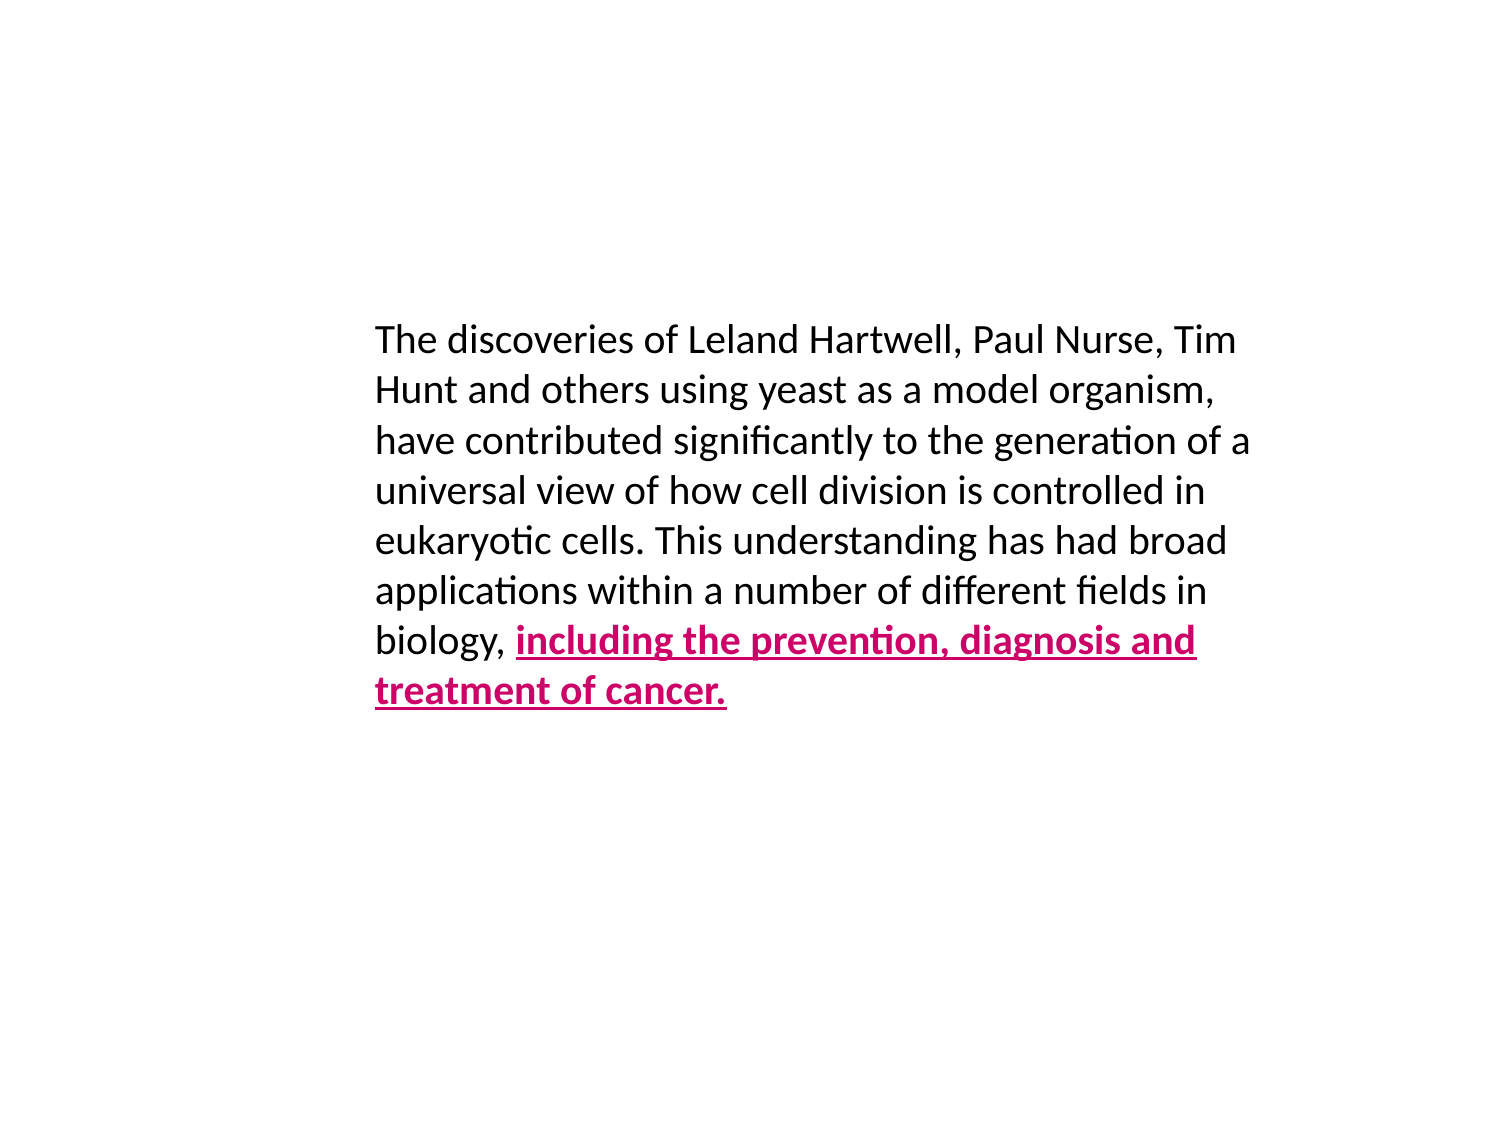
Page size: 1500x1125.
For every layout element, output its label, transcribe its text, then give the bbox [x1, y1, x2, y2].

text_box The discoveries of Leland Hartwell, Paul Nurse, Tim Hunt and others using yeast as a model organism, have contributed significantly to the generation of a universal view of how cell division is controlled in eukaryotic cells. This understanding has had broad applications within a number of different fields in biology, including the prevention, diagnosis and treatment of cancer. [360, 304, 1294, 820]
